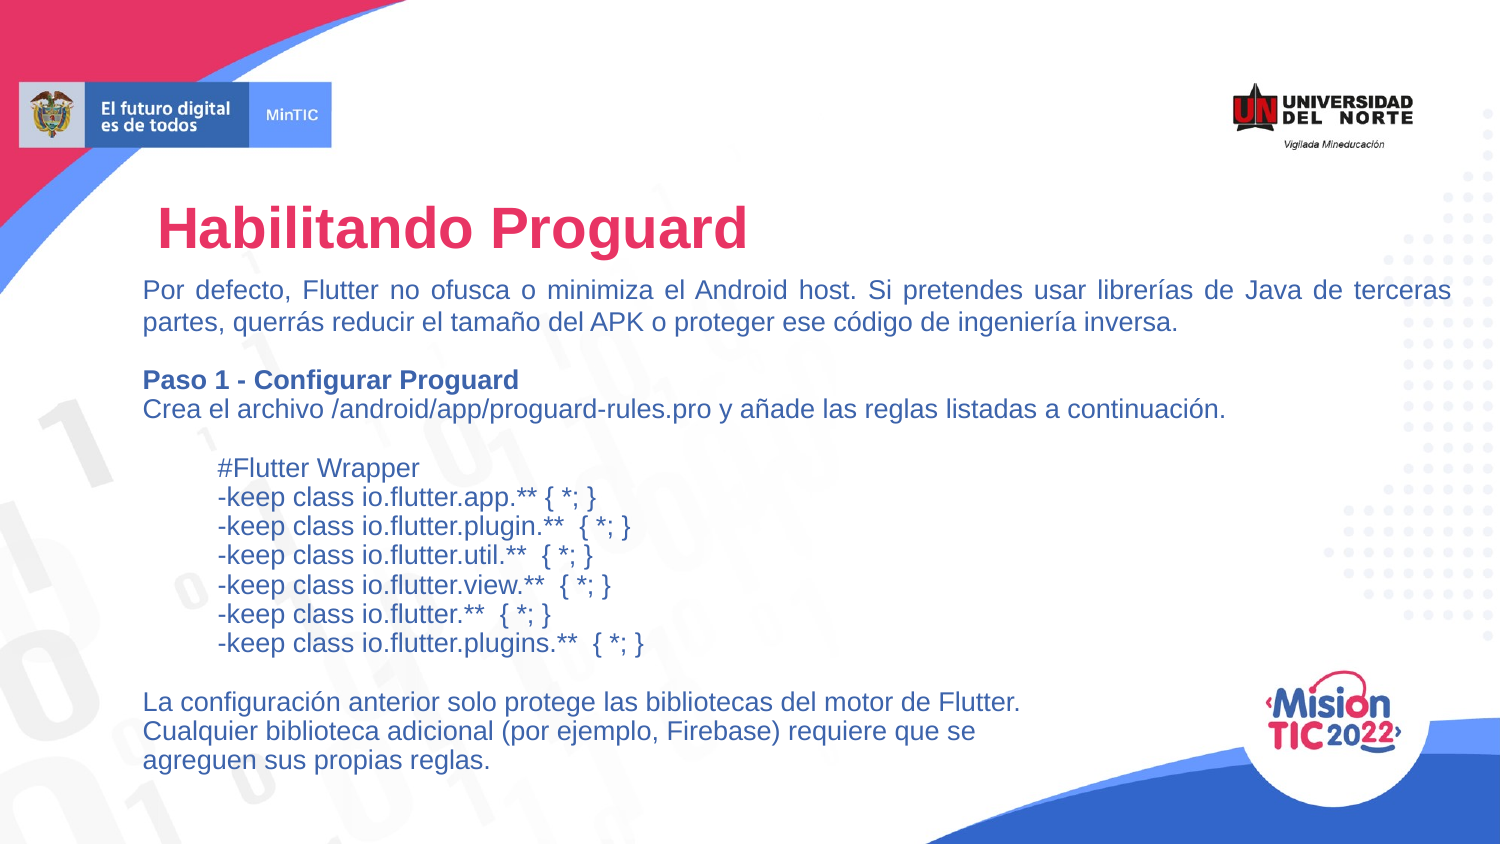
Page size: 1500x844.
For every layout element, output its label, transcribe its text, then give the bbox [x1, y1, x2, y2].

list Por defecto, Flutter no ofusca o minimiza el Android host. Si pretendes usar librerías de Java de terceras partes, querrás reducir el tamaño del APK o proteger ese código de ingeniería inversa. Paso 1 - Configurar Proguard Crea el archivo /android/app/proguard-rules.pro y añade las reglas listadas a continuación. #Flutter Wrapper -keep class io.flutter.app.** { *; } -keep class io.flutter.plugin.** { *; } -keep class io.flutter.util.** { *; } -keep class io.flutter.view.** { *; } -keep class io.flutter.** { *; } -keep class io.flutter.plugins.** { *; } La configuración anterior solo protege las bibliotecas del motor de Flutter. Cualquier biblioteca adicional (por ejemplo, Firebase) requiere que se agreguen sus propias reglas. [142, 266, 1451, 844]
title Habilitando Proguard [145, 165, 1378, 266]
picture [0, 0, 1500, 844]
